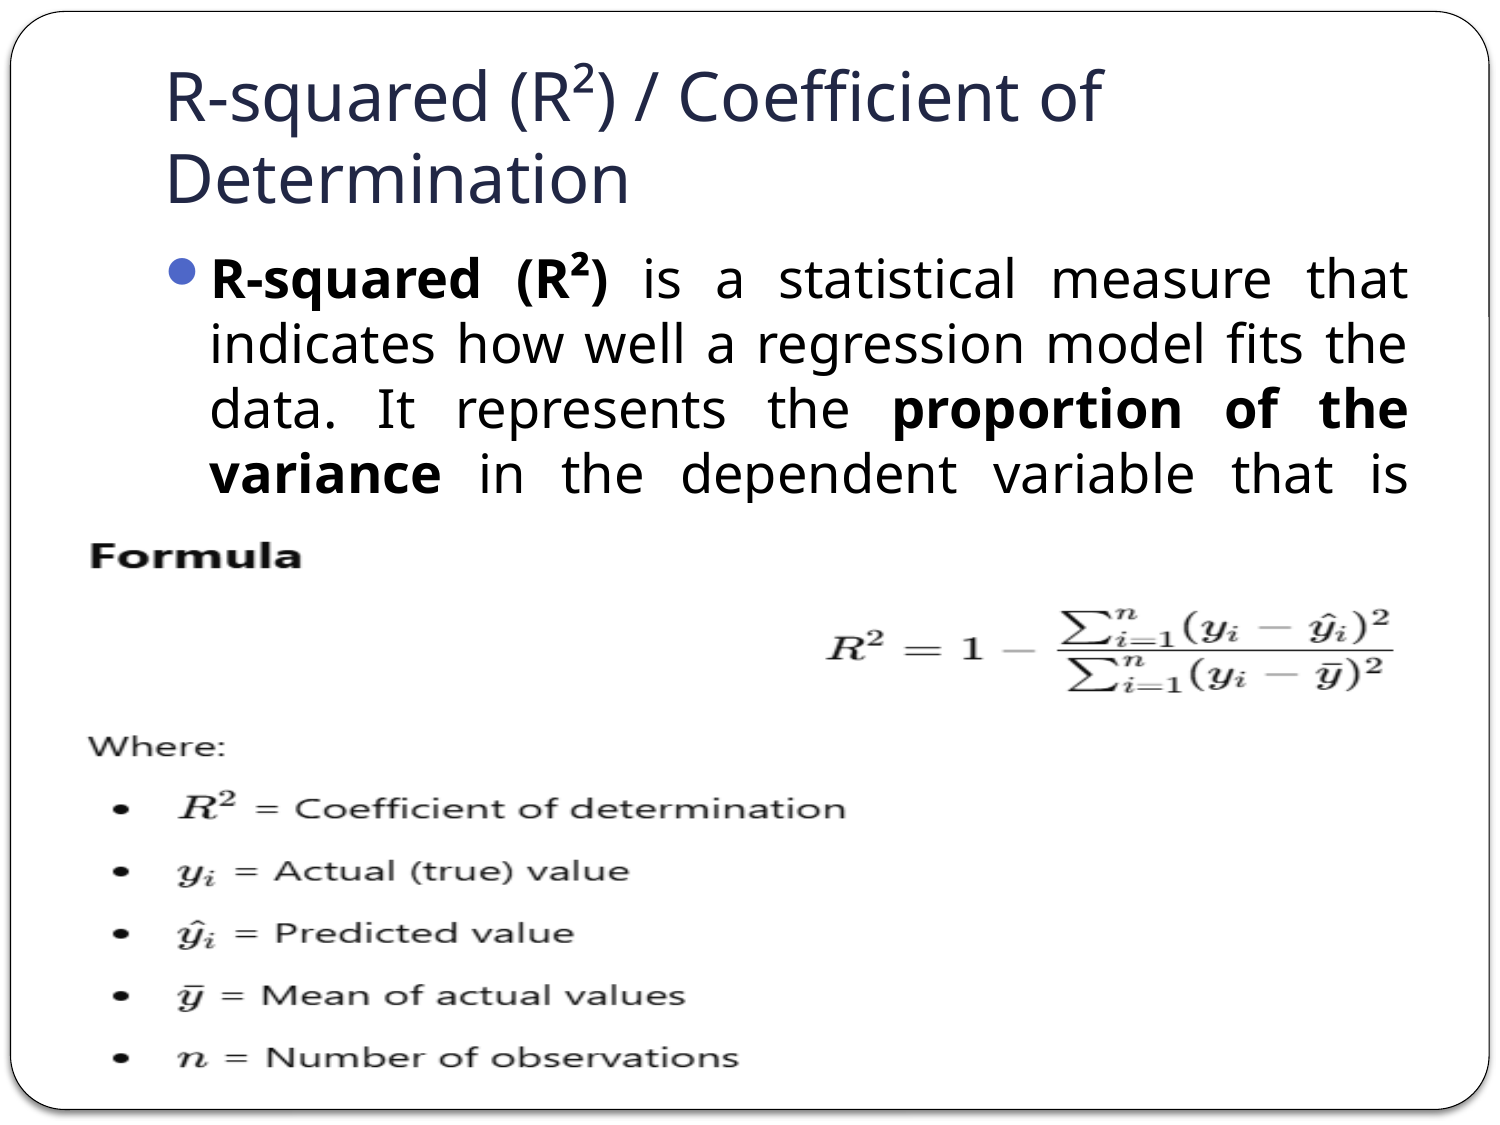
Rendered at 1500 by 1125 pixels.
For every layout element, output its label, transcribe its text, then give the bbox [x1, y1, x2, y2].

title R-squared (R²) / Coefficient of Determination [150, 45, 1425, 233]
list R-squared (R²) is a statistical measure that indicates how well a regression model fits the data. It represents the proportion of the variance in the dependent variable that is predictable from the independent variables. [150, 237, 1425, 501]
picture [29, 503, 1448, 1083]
